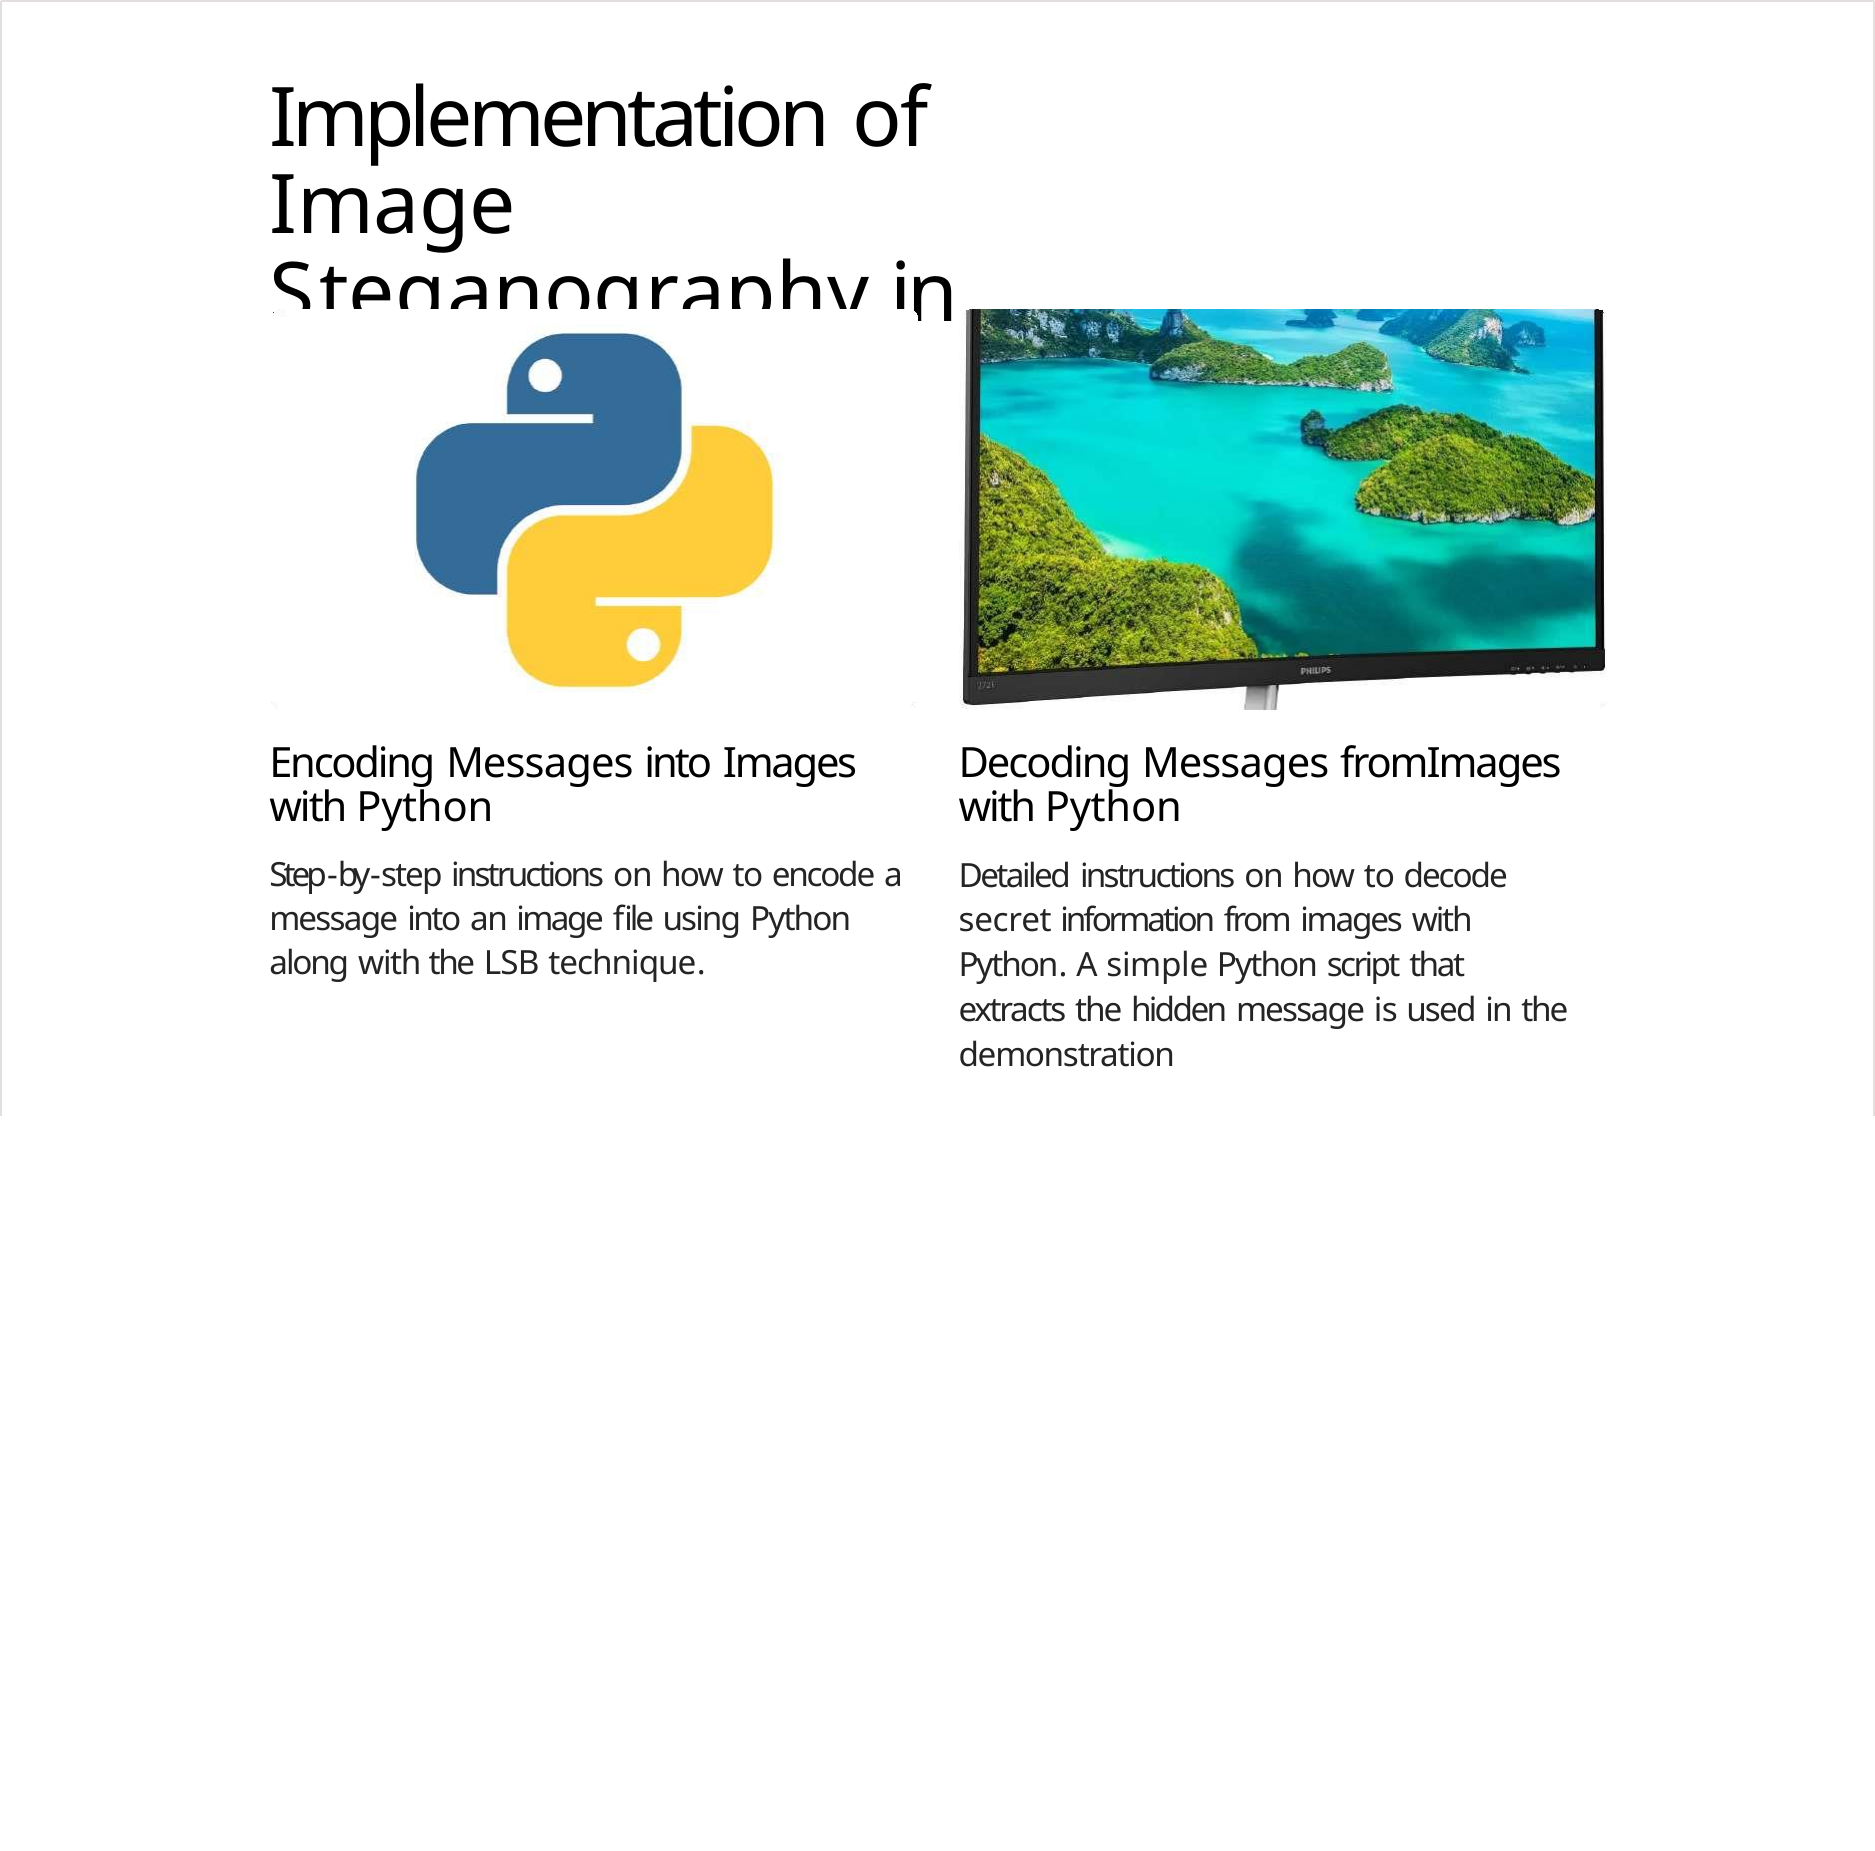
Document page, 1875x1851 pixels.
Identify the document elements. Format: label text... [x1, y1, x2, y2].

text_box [269, 309, 1607, 710]
text_box Decoding Messages fromImages with Python Detailed instructions on how to decode secret information from images with Python. A simple Python script that extracts the hidden message is used in the demonstration [956, 733, 1580, 1073]
text_box [0, 0, 1875, 1116]
title Implementation of Image Steganography in Python [267, 60, 1106, 309]
text_box Encoding Messages into Images with Python Step-by-step instructions on how to encode a message into an image file using Python along with the LSB technique. [267, 733, 912, 981]
